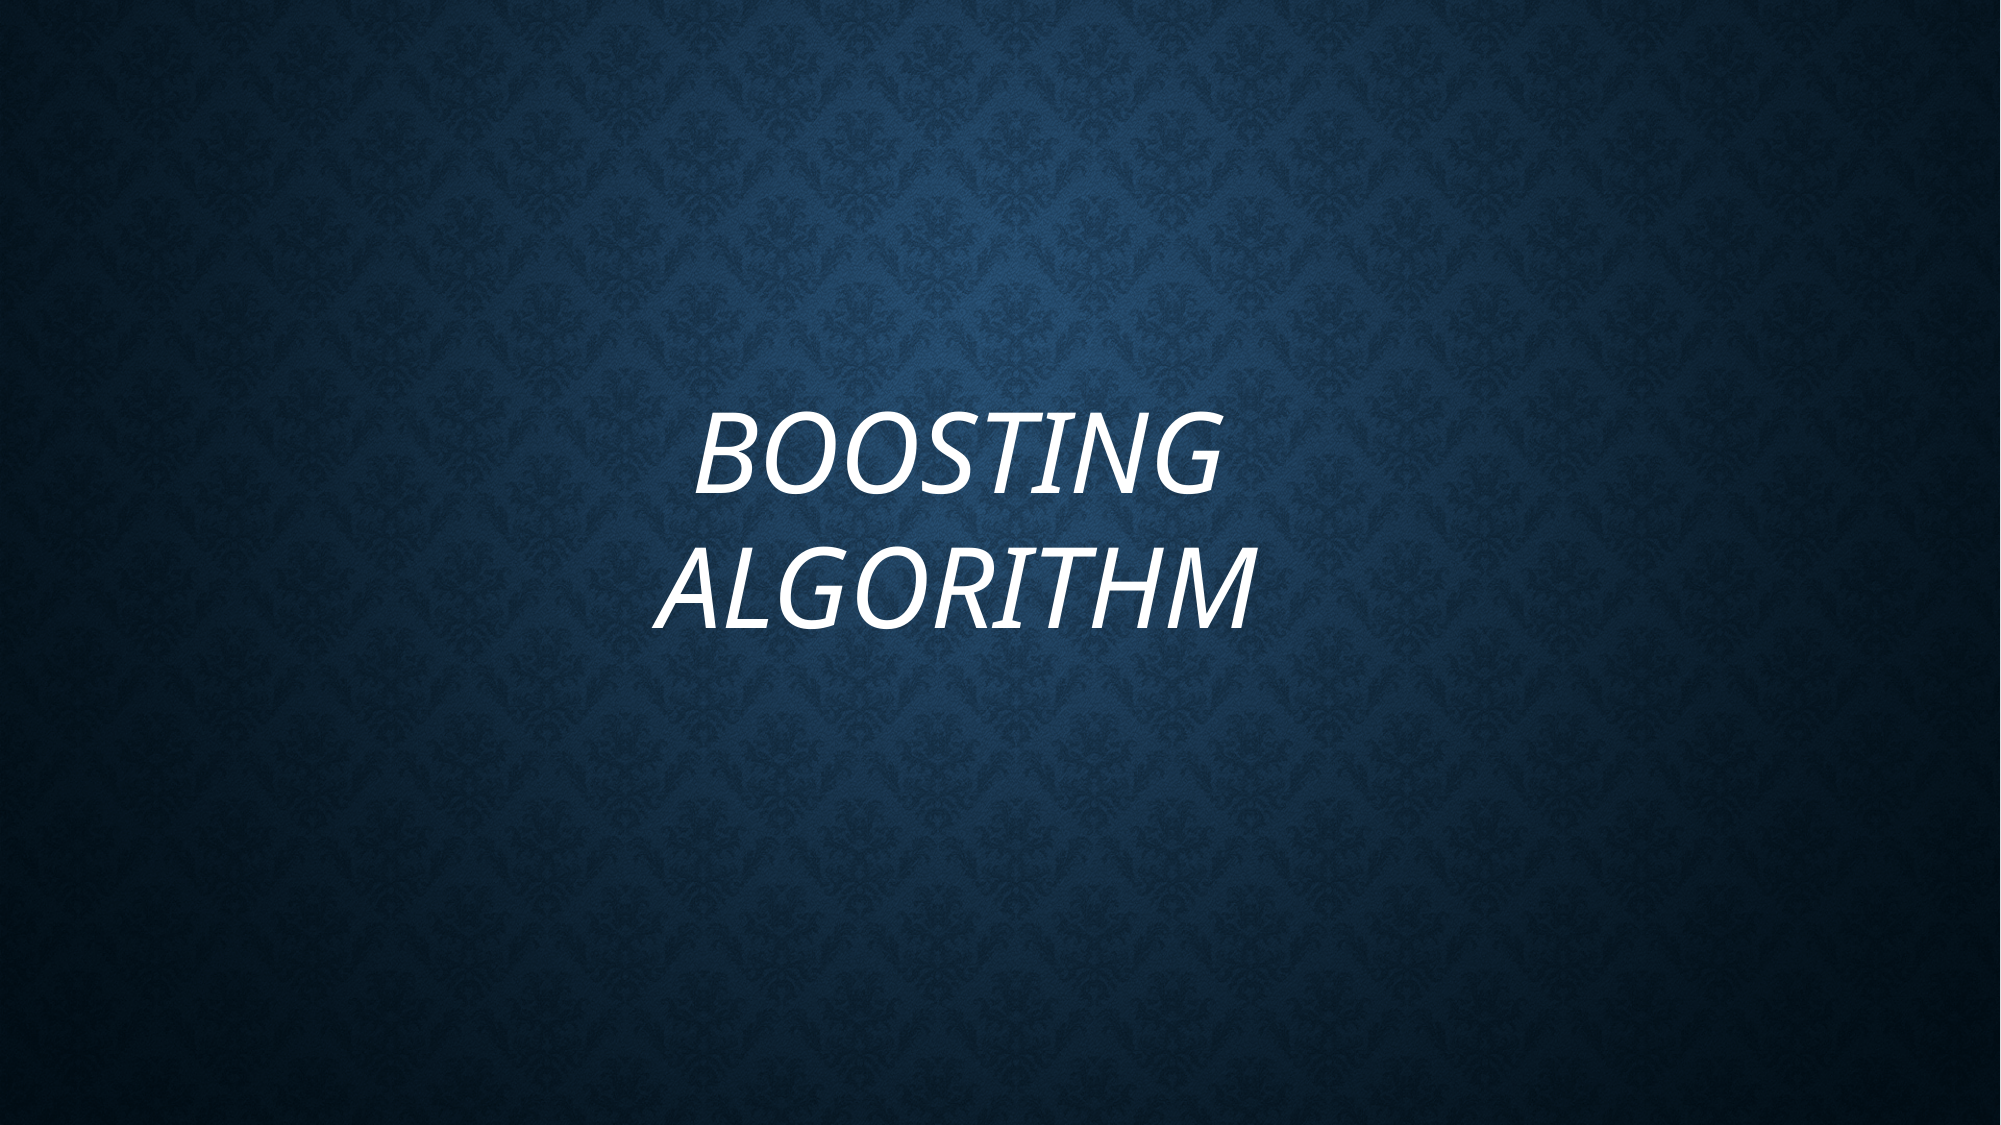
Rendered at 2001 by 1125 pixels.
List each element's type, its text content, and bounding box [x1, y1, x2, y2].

text_box BOOSTING ALGORITHM [573, 373, 1344, 659]
